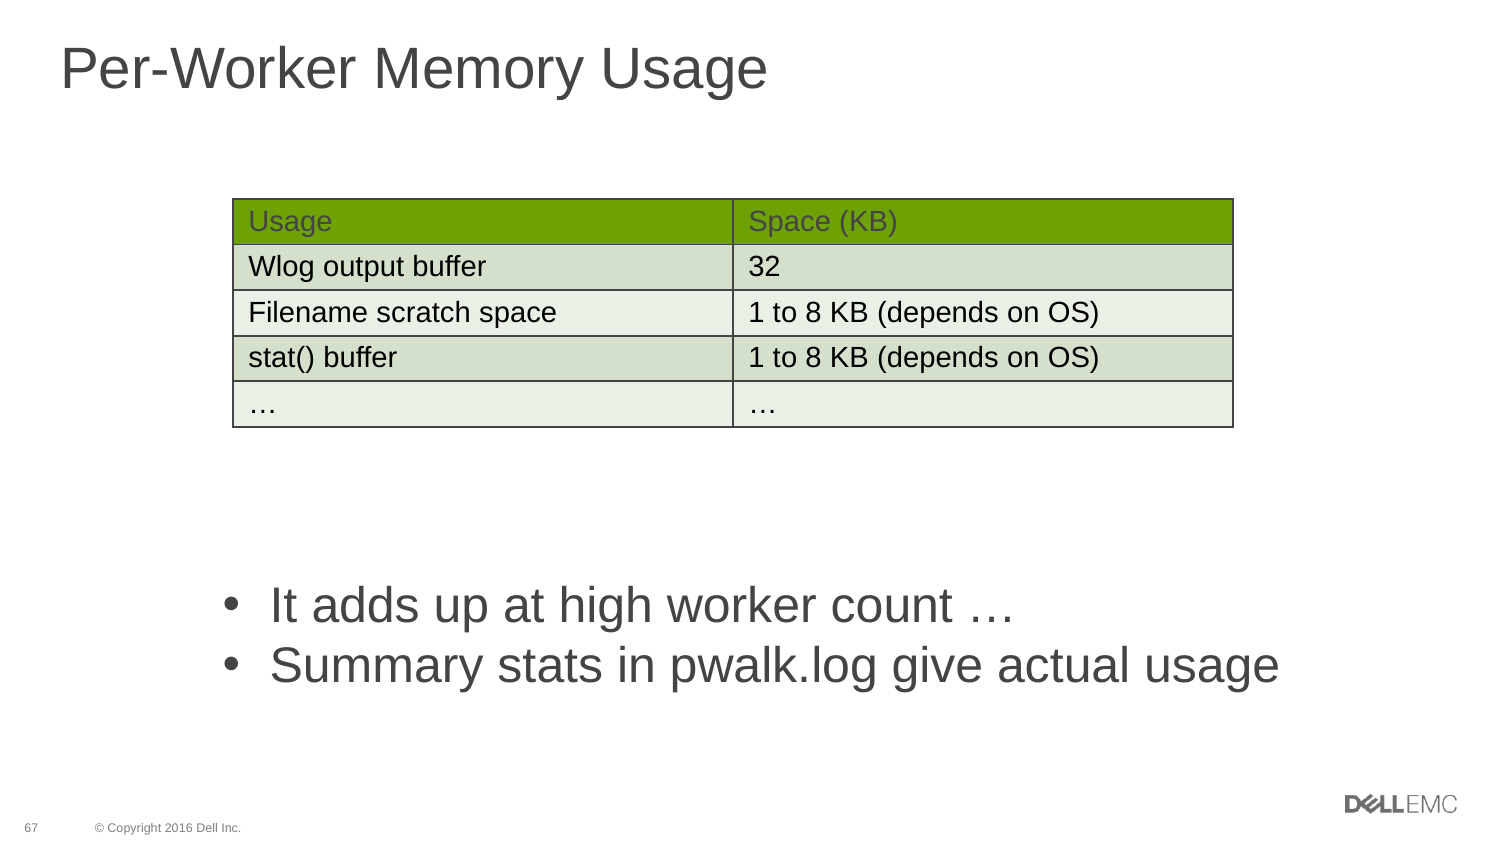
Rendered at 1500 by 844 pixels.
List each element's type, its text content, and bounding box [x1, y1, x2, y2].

table_header Usage [234, 200, 732, 244]
table_cell … [734, 382, 1232, 426]
picture [1345, 793, 1457, 814]
table_cell 1 to 8 KB (depends on OS) [734, 337, 1232, 380]
table_cell 32 [734, 245, 1232, 289]
table_cell stat() buffer [234, 337, 732, 380]
table_cell … [234, 382, 732, 426]
table_cell Filename scratch space [234, 291, 732, 335]
text_box It adds up at high worker count … Summary stats in pwalk.log give actual usage [207, 565, 1296, 701]
table_cell Wlog output buffer [234, 245, 732, 289]
table_cell 1 to 8 KB (depends on OS) [734, 291, 1232, 335]
title Per-Worker Memory Usage [60, 24, 1440, 139]
table_header Space (KB) [734, 200, 1232, 244]
